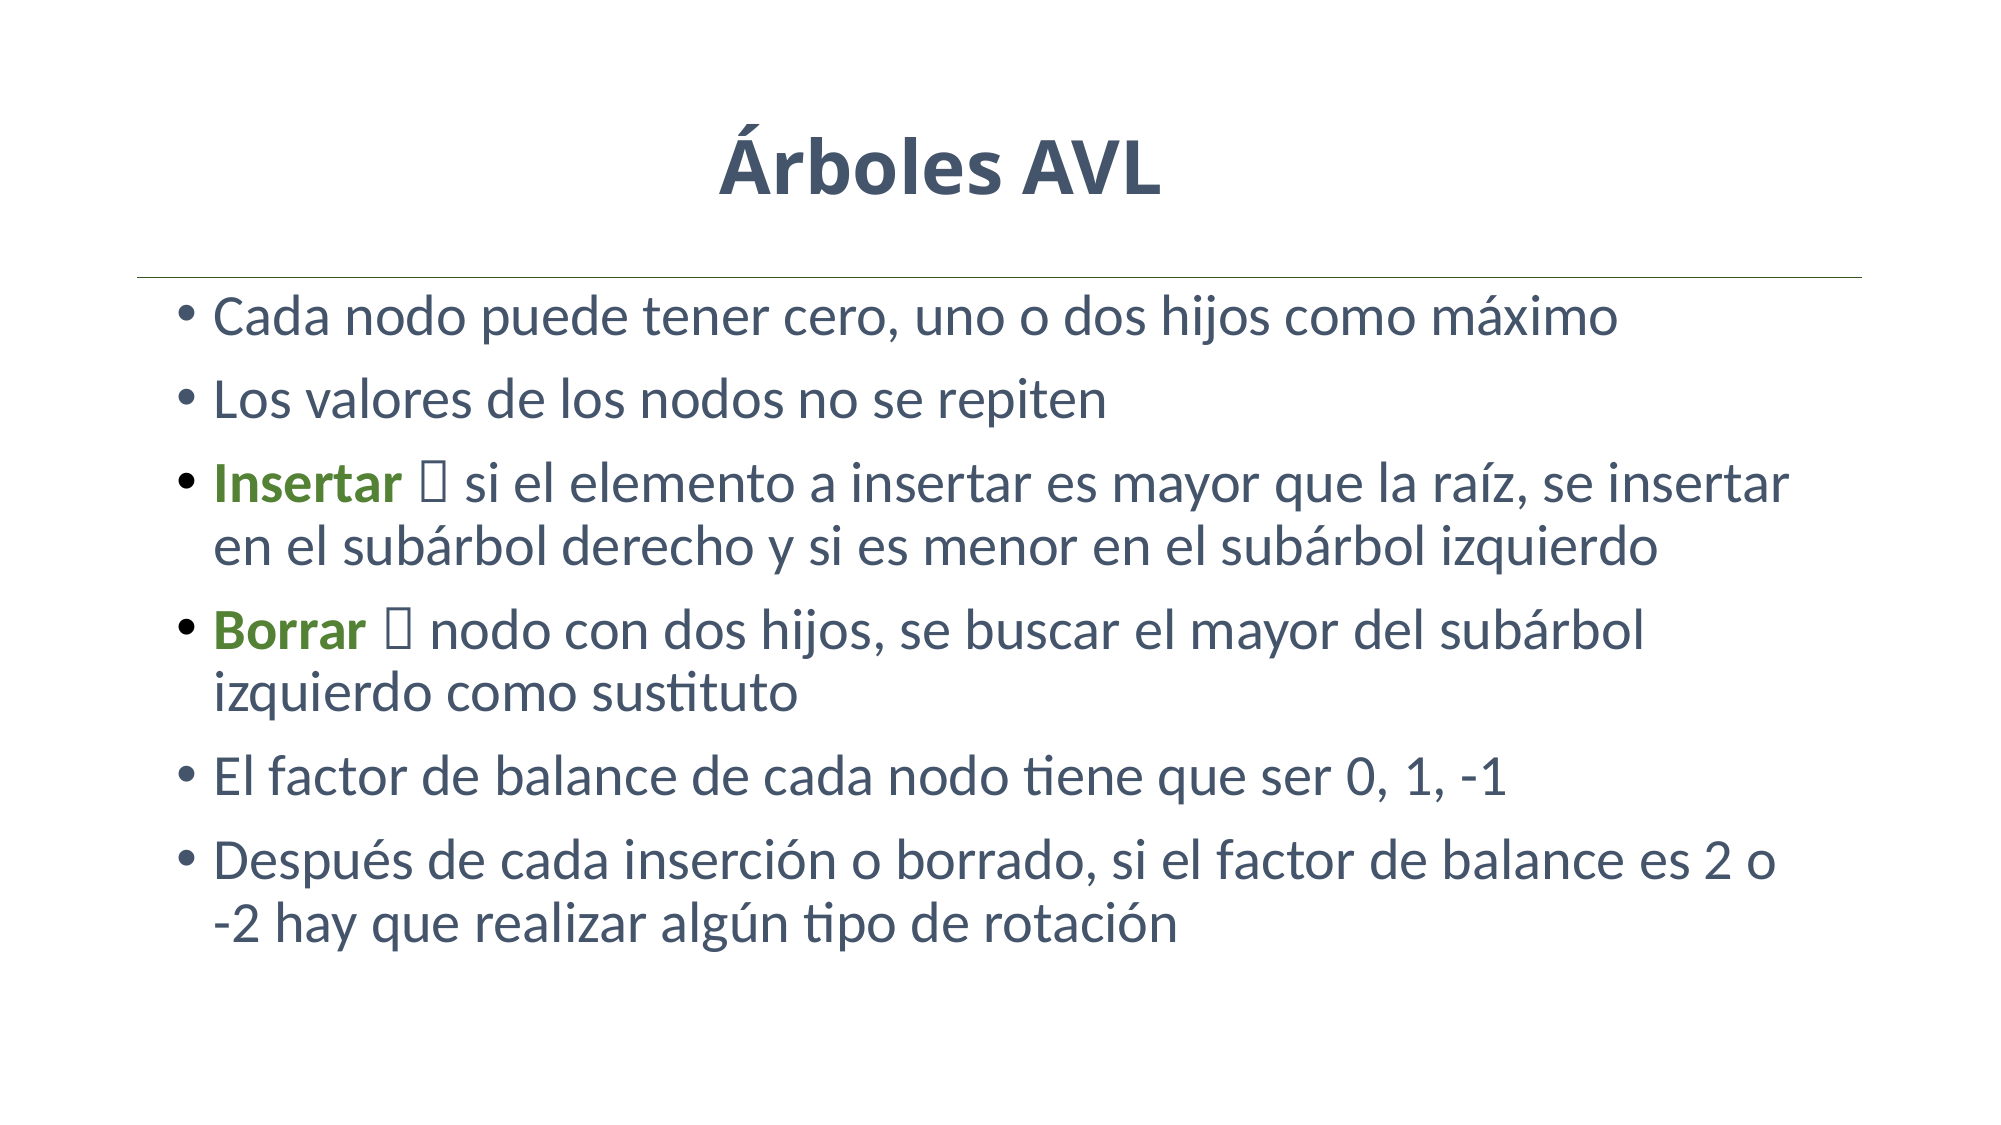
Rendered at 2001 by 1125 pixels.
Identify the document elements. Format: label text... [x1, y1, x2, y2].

title Árboles AVL [134, 47, 1748, 219]
list Cada nodo puede tener cero, uno o dos hijos como máximo Los valores de los nodos no se repiten Insertar  si el elemento a insertar es mayor que la raíz, se insertar en el subárbol derecho y si es menor en el subárbol izquierdo Borrar  nodo con dos hijos, se buscar el mayor del subárbol izquierdo como sustituto El factor de balance de cada nodo tiene que ser 0, 1, -1 Después de cada inserción o borrado, si el factor de balance es 2 o -2 hay que realizar algún tipo de rotación [161, 277, 1834, 1047]
